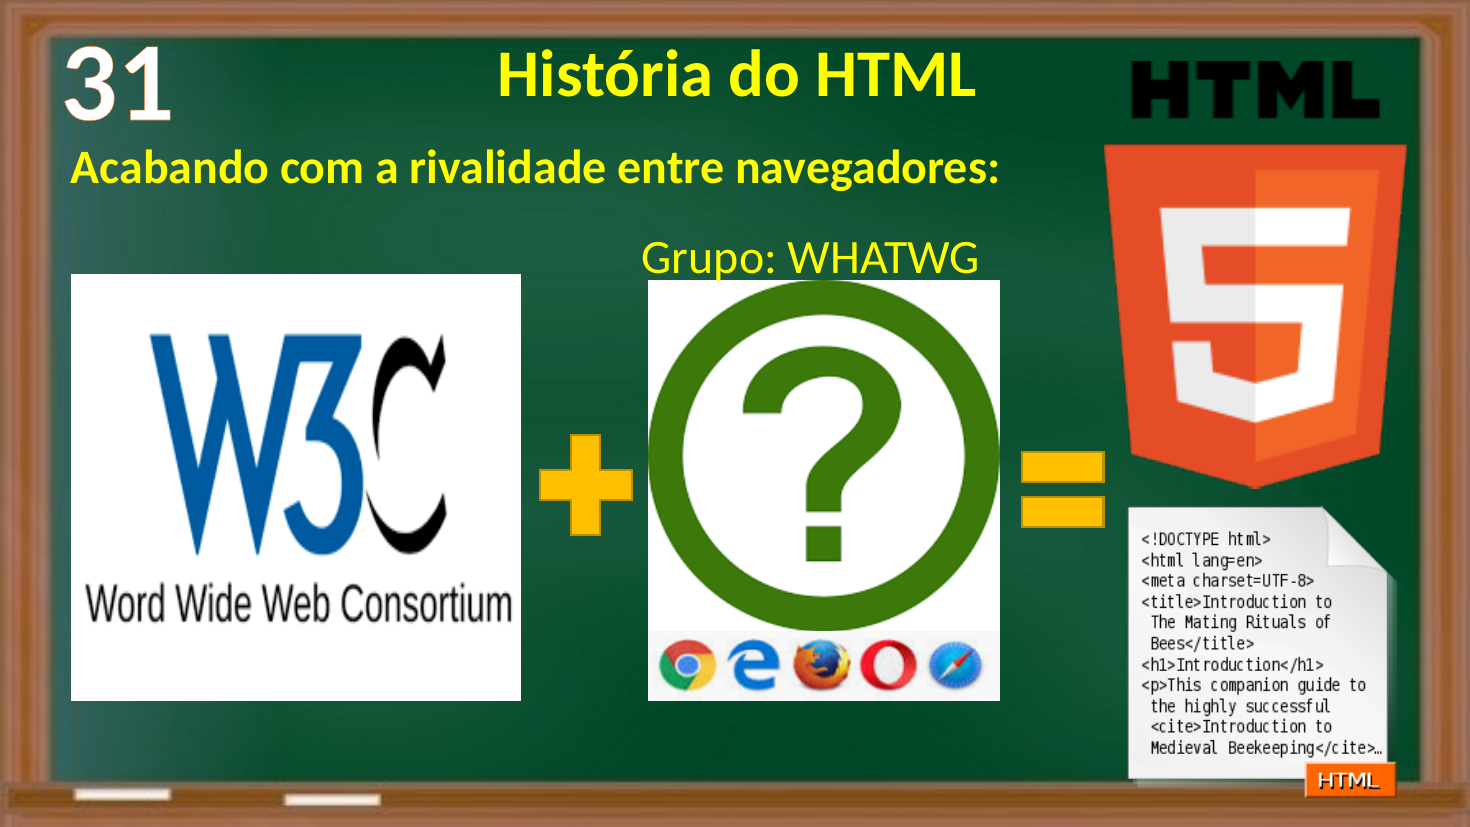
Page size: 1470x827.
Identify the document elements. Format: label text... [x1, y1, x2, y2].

text_box [539, 434, 633, 536]
text_box Acabando com a rivalidade entre navegadores: [55, 128, 1042, 201]
picture [0, 0, 1470, 827]
text_box 31 [43, 0, 192, 150]
text_box Grupo: WHATWG [626, 218, 1042, 291]
text_box [1021, 496, 1105, 528]
text_box [1021, 451, 1042, 483]
text_box História do HTML [192, 22, 1423, 118]
